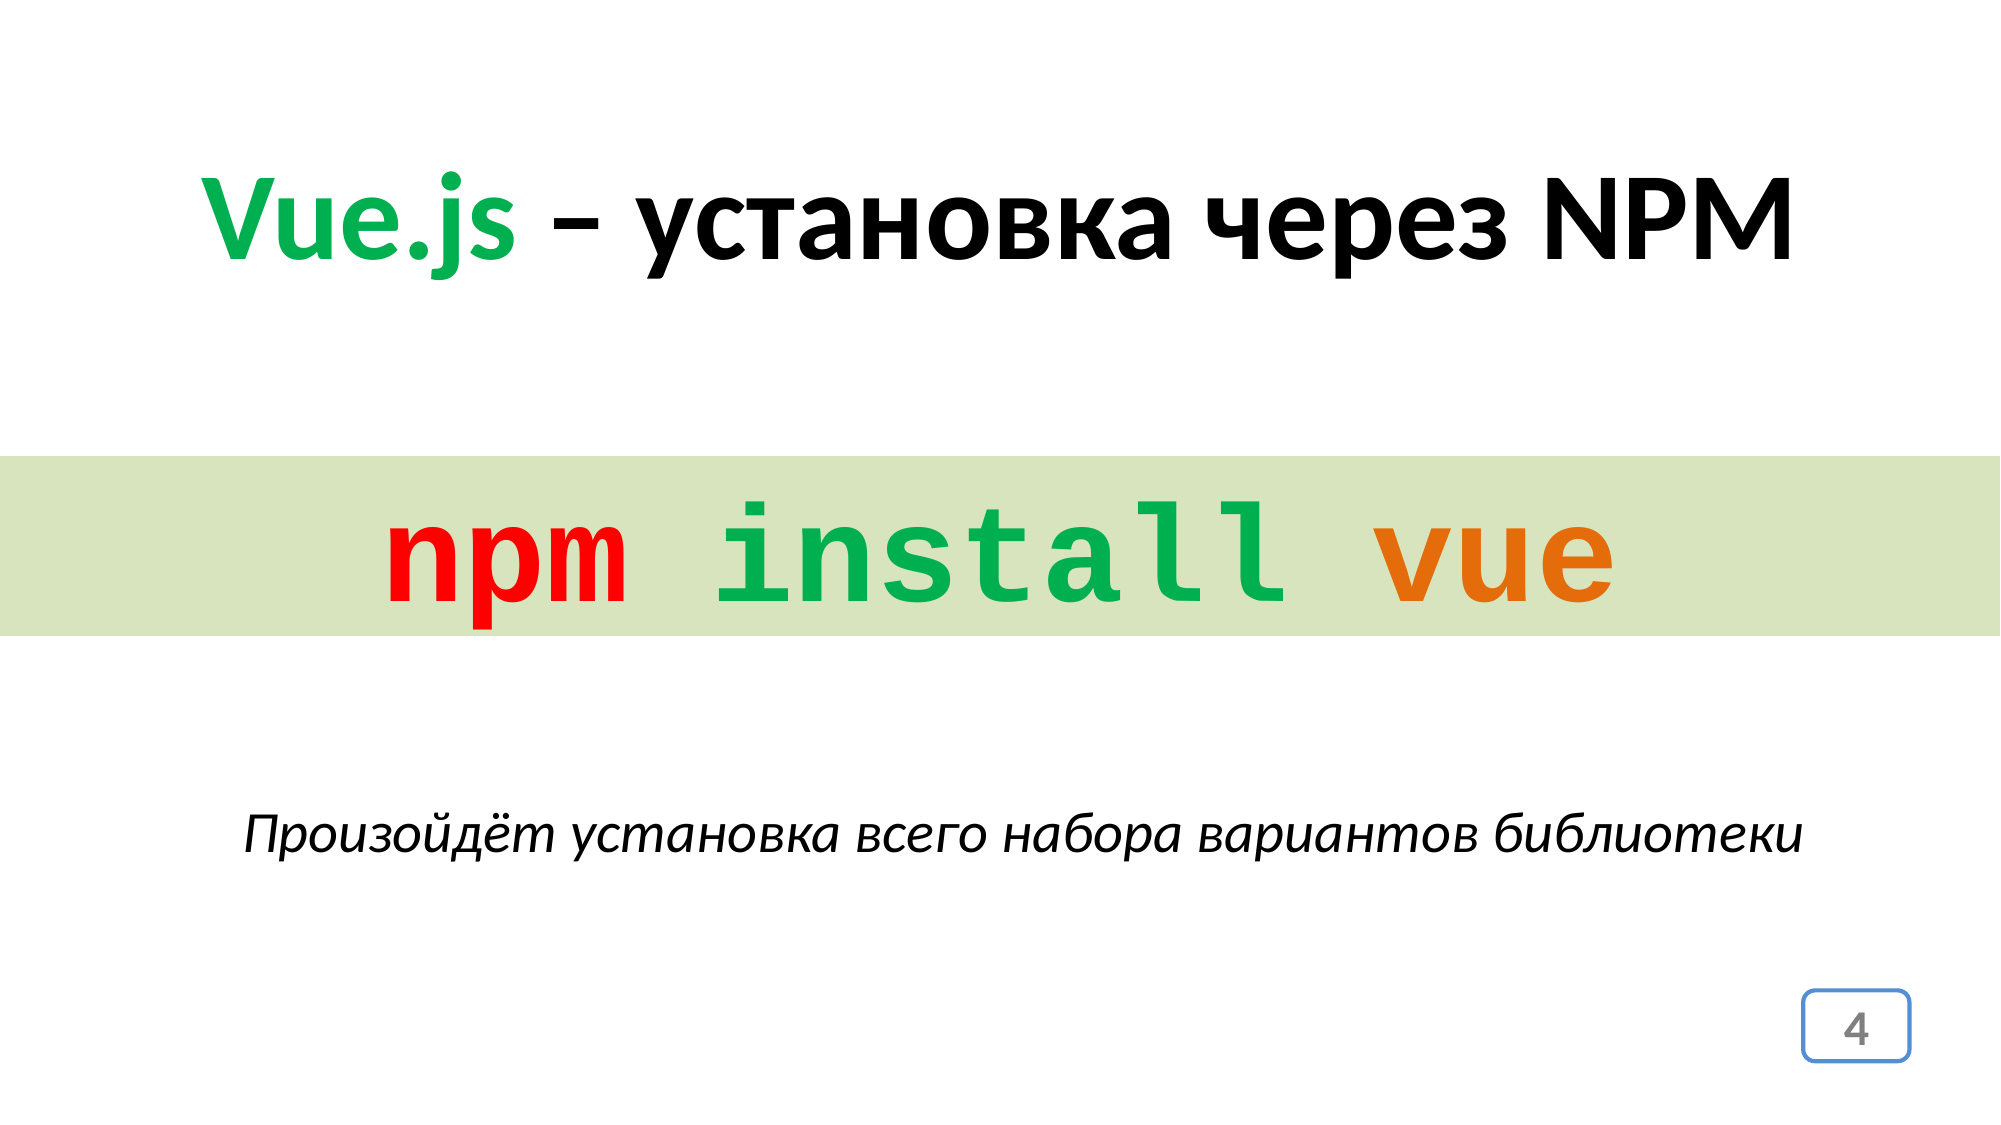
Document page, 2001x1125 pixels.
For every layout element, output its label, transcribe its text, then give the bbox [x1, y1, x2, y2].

text_box npm install vue [0, 456, 2000, 636]
text_box 4 [1801, 988, 1912, 1064]
text_box Произойдёт установка всего набора вариантов библиотеки [137, 786, 1910, 872]
text_box Vue.js – установка через NPM [0, 127, 2000, 293]
